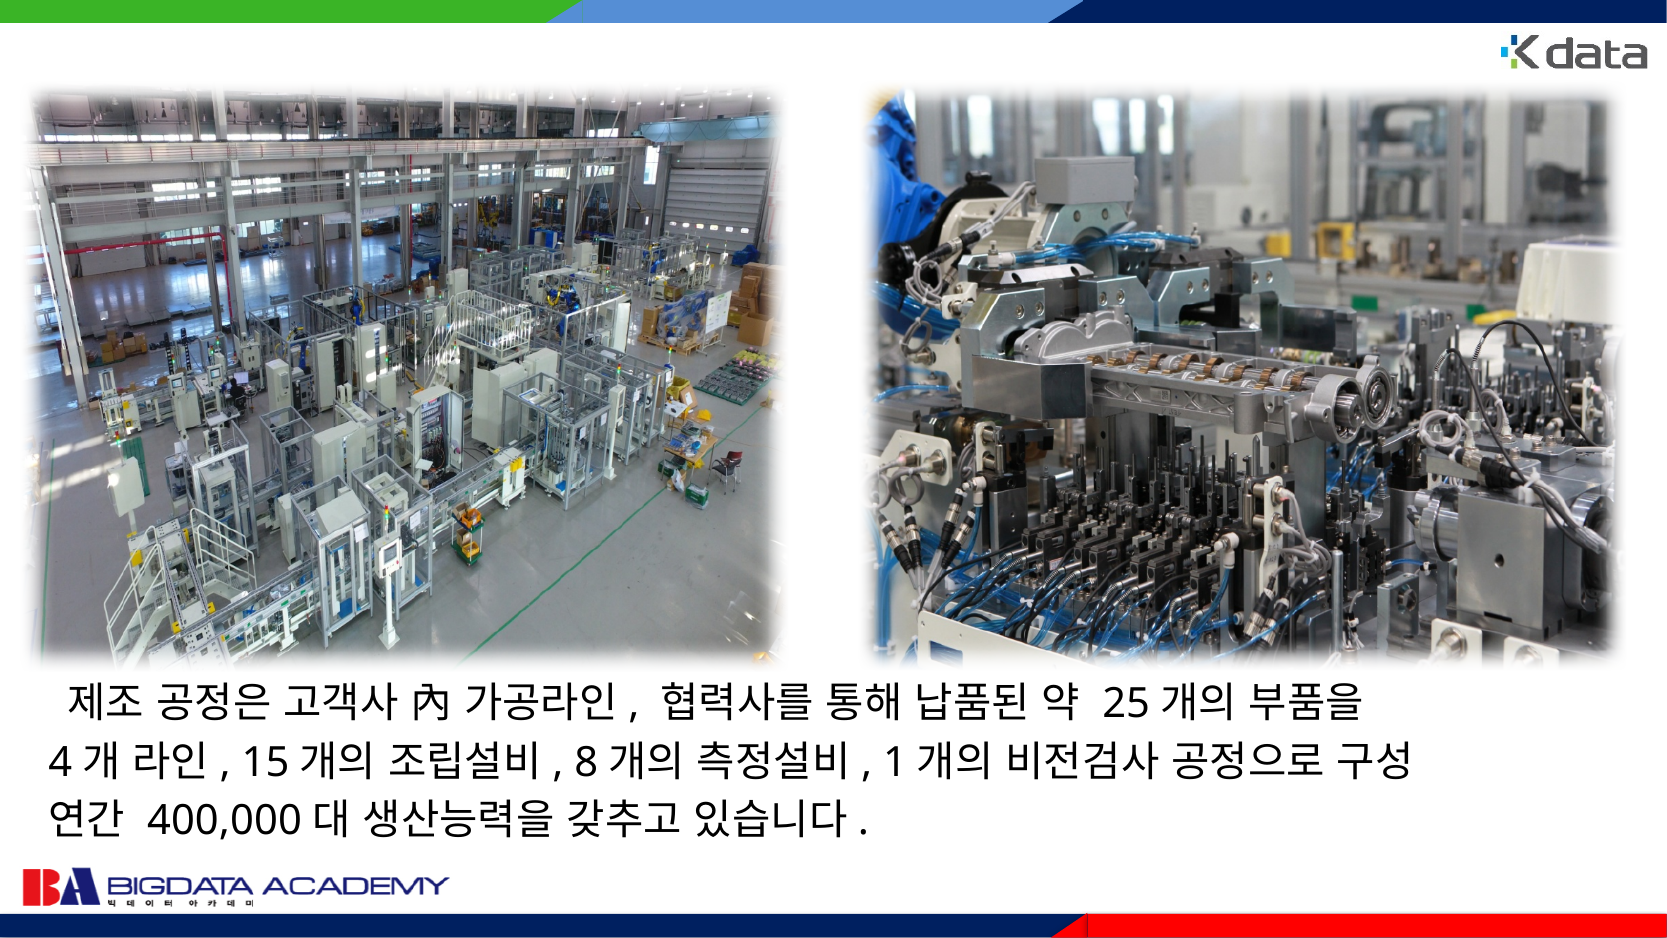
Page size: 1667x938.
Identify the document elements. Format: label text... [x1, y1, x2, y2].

picture [857, 80, 1627, 672]
text_box 제조 공정은 고객사 內 가공라인, 협력사를 통해 납품된 약 25개의 부품을 4개 라인, 15개의 조립설비, 8개의 측정설비, 1개의 비전검사 공정으로 구성 연간 400,000대 생산능력을 갖추고 있습니다. [33, 668, 1634, 869]
picture [20, 80, 789, 672]
picture [10, 860, 454, 913]
picture [1501, 31, 1648, 69]
